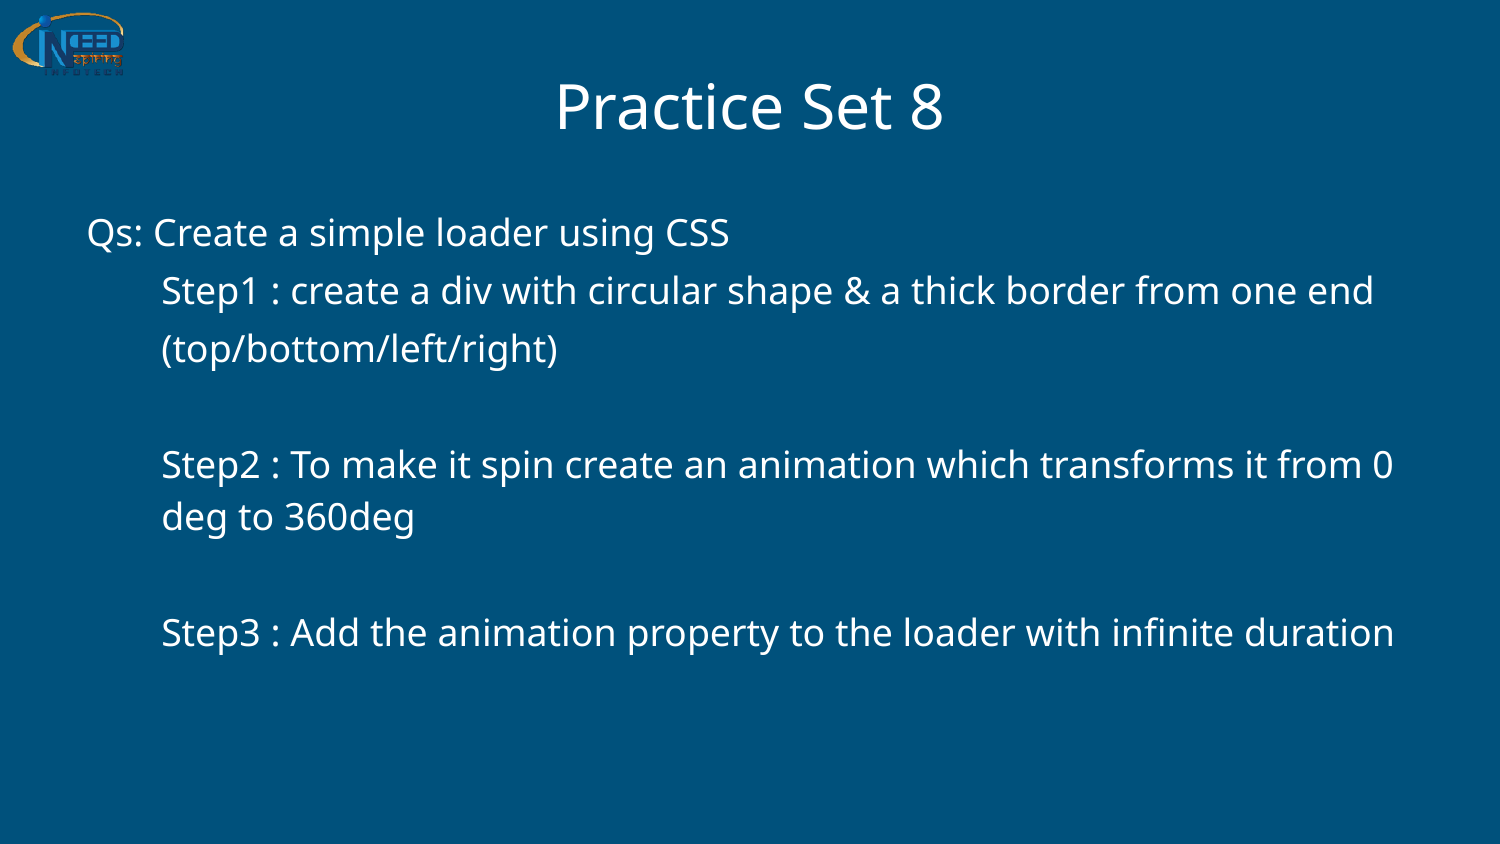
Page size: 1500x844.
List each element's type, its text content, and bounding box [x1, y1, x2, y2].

title Practice Set 8 [75, 33, 1425, 175]
picture [13, 15, 118, 67]
list Qs: Create a simple loader using CSS Step1 : create a div with circular shape & a thick border from one end (top/bottom/left/right) Step2 : To make it spin create an animation which transforms it from 0 deg to 360deg Step3 : Add the animation property to the loader with infinite duration [75, 196, 1425, 754]
